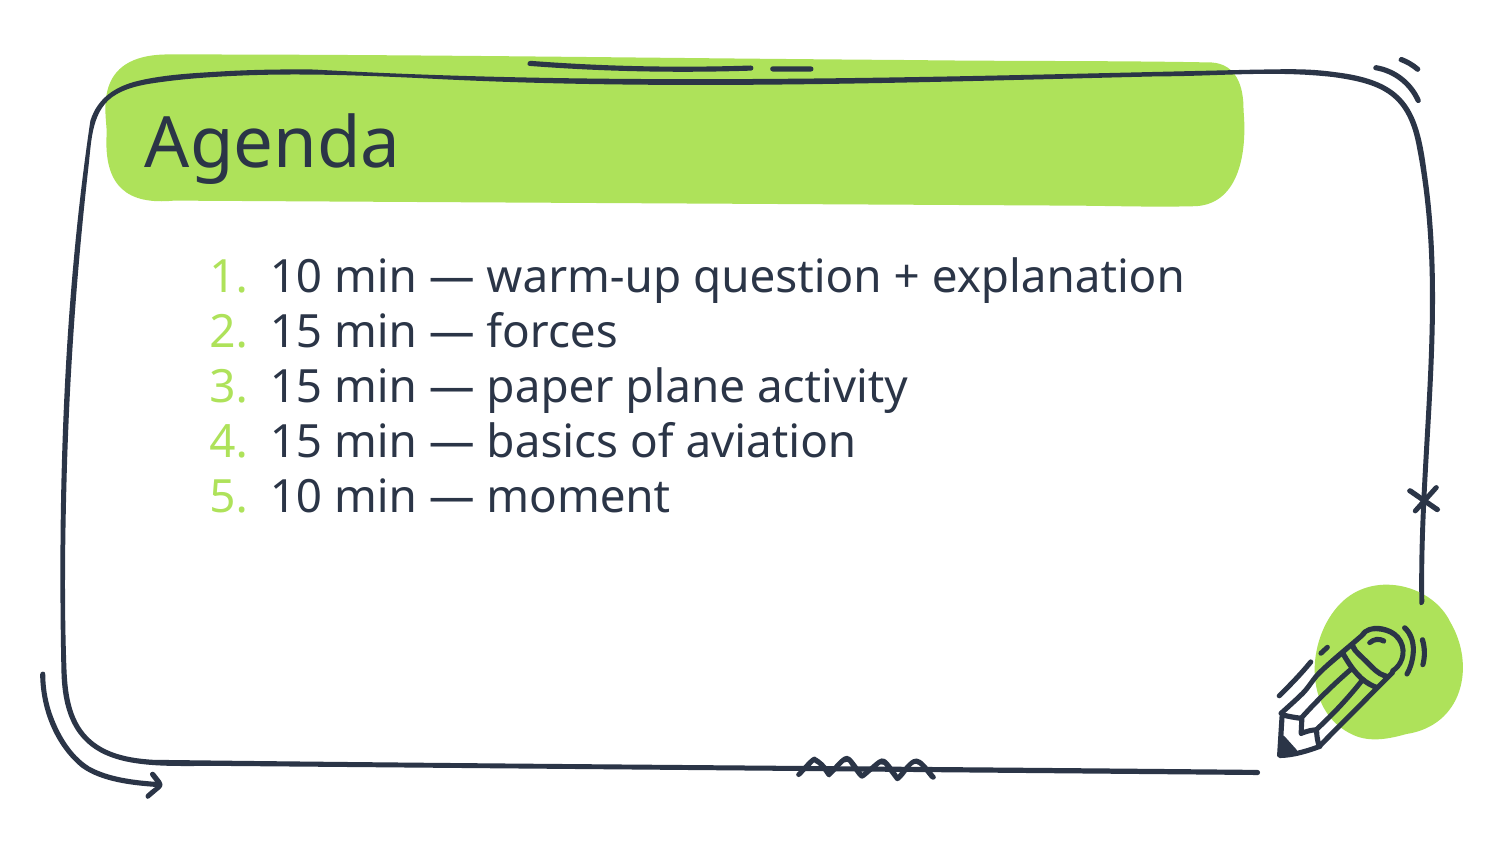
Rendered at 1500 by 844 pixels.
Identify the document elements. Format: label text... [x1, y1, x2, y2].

text_box [1402, 625, 1416, 677]
text_box [1419, 637, 1427, 668]
text_box [1276, 659, 1314, 699]
text_box [1277, 625, 1406, 759]
list 10 min — warm-up question + explanation 15 min — forces 15 min — paper plane activity 15 min — basics of aviation 10 min — moment [194, 247, 1250, 713]
title Agenda [144, 112, 1200, 178]
